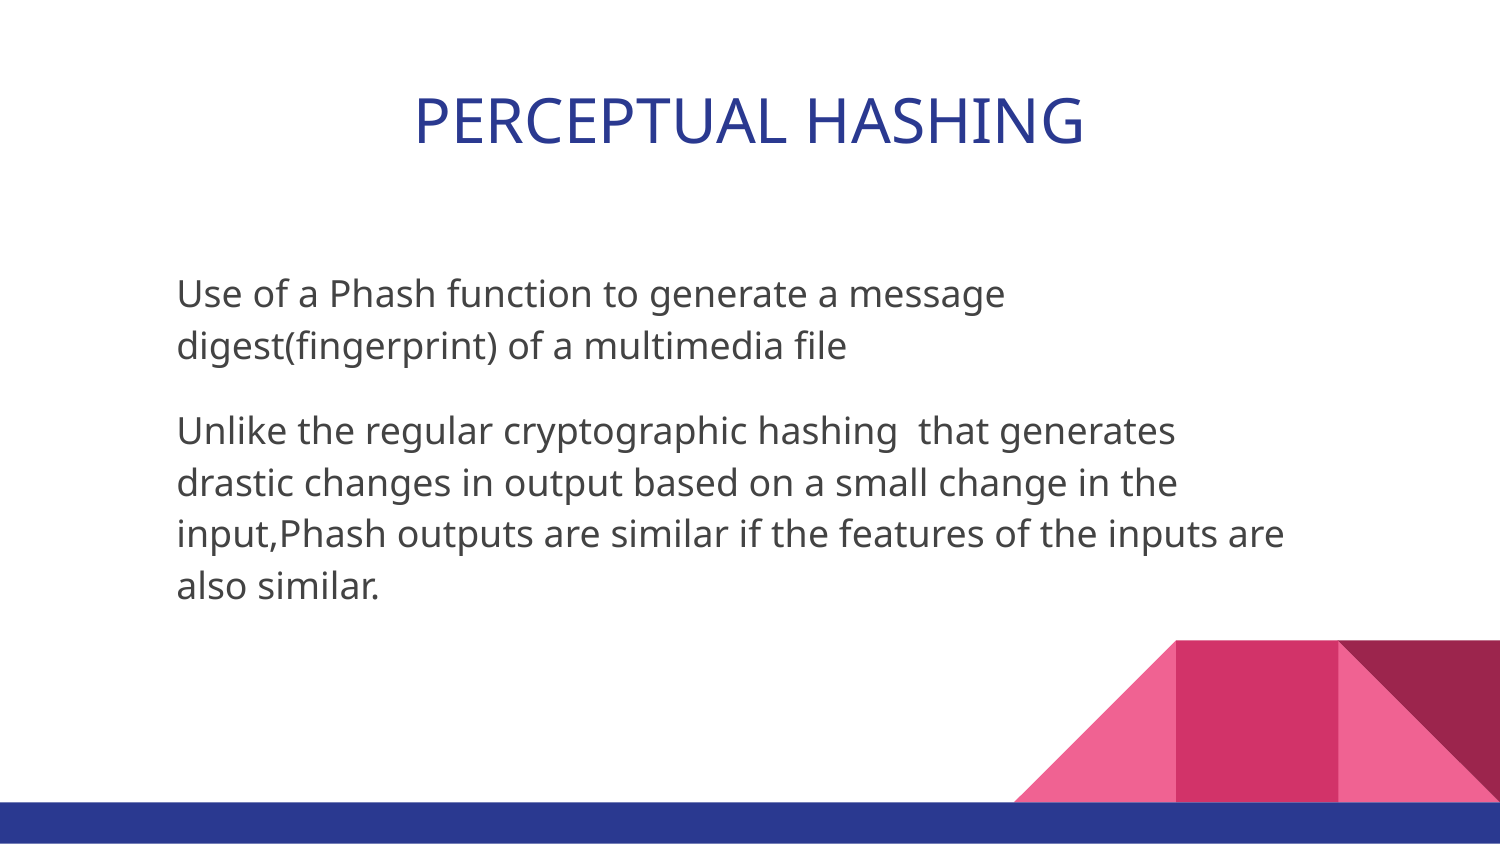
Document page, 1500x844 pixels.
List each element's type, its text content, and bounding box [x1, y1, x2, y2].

title PERCEPTUAL HASHING [173, 66, 1327, 166]
list Use of a Phash function to generate a message digest(fingerprint) of a multimedia file Unlike the regular cryptographic hashing that generates drastic changes in output based on a small change in the input,Phash outputs are similar if the features of the inputs are also similar. [161, 248, 1315, 596]
